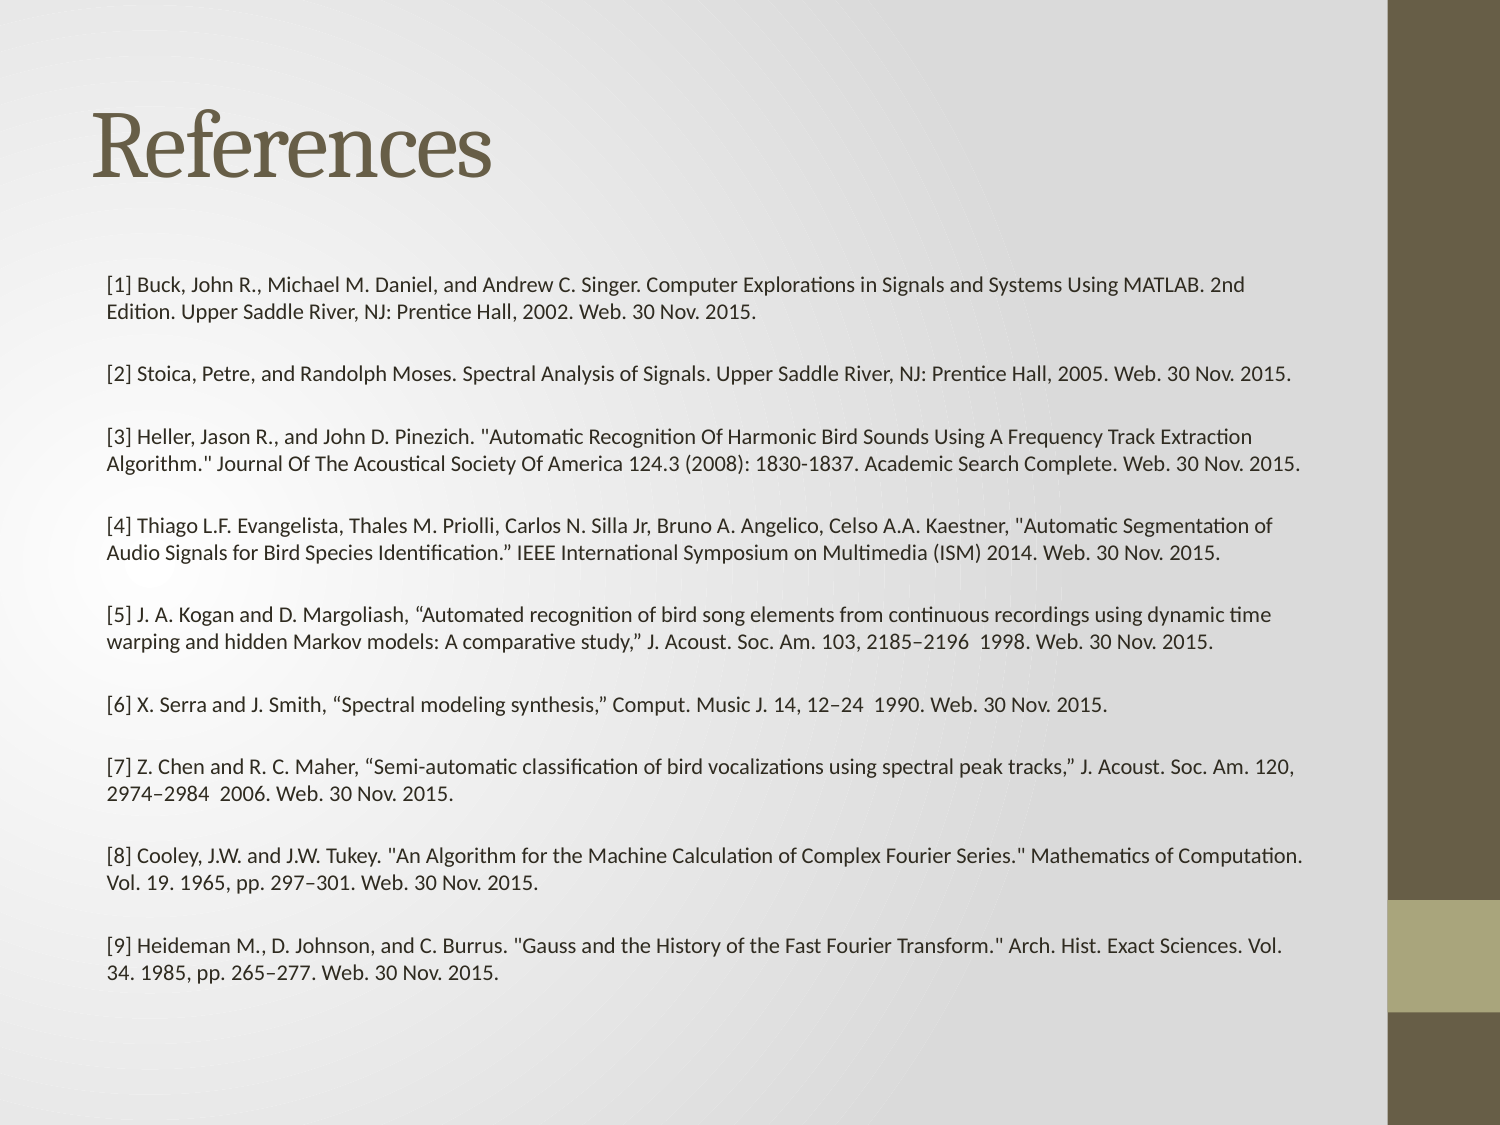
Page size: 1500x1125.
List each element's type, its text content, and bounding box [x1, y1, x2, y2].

list [1] Buck, John R., Michael M. Daniel, and Andrew C. Singer. Computer Explorations in Signals and Systems Using MATLAB. 2nd Edition. Upper Saddle River, NJ: Prentice Hall, 2002. Web. 30 Nov. 2015. [2] Stoica, Petre, and Randolph Moses. Spectral Analysis of Signals. Upper Saddle River, NJ: Prentice Hall, 2005. Web. 30 Nov. 2015. [3] Heller, Jason R., and John D. Pinezich. "Automatic Recognition Of Harmonic Bird Sounds Using A Frequency Track Extraction Algorithm." Journal Of The Acoustical Society Of America 124.3 (2008): 1830-1837. Academic Search Complete. Web. 30 Nov. 2015. [4] Thiago L.F. Evangelista, Thales M. Priolli, Carlos N. Silla Jr, Bruno A. Angelico, Celso A.A. Kaestner, "Automatic Segmentation of Audio Signals for Bird Species Identification.” IEEE International Symposium on Multimedia (ISM) 2014. Web. 30 Nov. 2015. [5] J. A. Kogan and D. Margoliash, “Automated recognition of bird song elements from continuous recordings using dynamic time warping and hidden Markov models: A comparative study,” J. Acoust. Soc. Am. 103, 2185–2196 1998. Web. 30 Nov. 2015. [6] X. Serra and J. Smith, “Spectral modeling synthesis,” Comput. Music J. 14, 12–24 1990. Web. 30 Nov. 2015. [7] Z. Chen and R. C. Maher, “Semi-automatic classification of bird vocalizations using spectral peak tracks,” J. Acoust. Soc. Am. 120, 2974–2984 2006. Web. 30 Nov. 2015. [8] Cooley, J.W. and J.W. Tukey. "An Algorithm for the Machine Calculation of Complex Fourier Series." Mathematics of Computation. Vol. 19. 1965, pp. 297–301. Web. 30 Nov. 2015. [9] Heideman M., D. Johnson, and C. Burrus. "Gauss and the History of the Fast Fourier Transform." Arch. Hist. Exact Sciences. Vol. 34. 1985, pp. 265–277. Web. 30 Nov. 2015. [75, 262, 1325, 1050]
title References [75, 45, 1325, 233]
